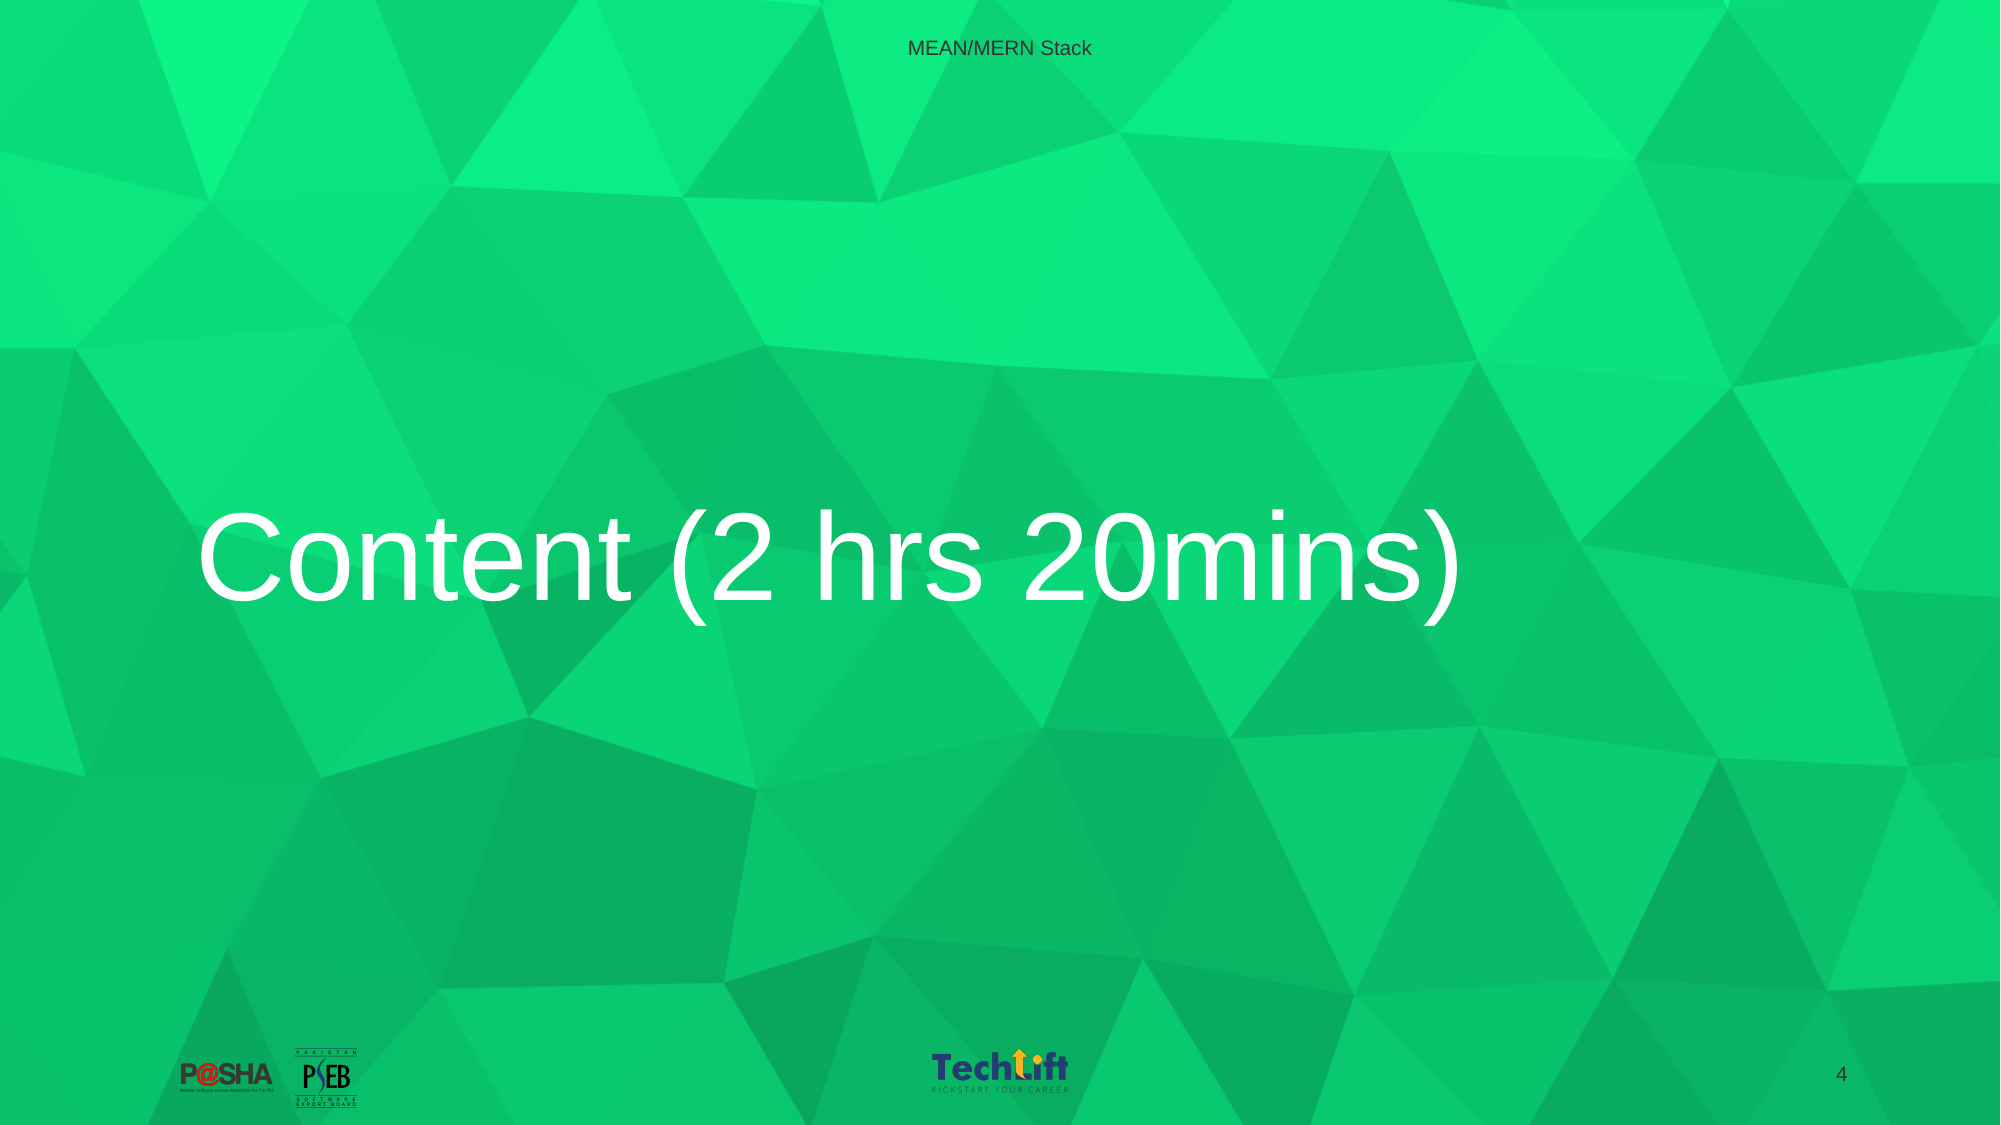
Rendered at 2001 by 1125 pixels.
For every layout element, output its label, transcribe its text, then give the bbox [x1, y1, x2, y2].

slide_number ‹#› [1412, 1042, 1863, 1103]
title Content (2 hrs 20mins) [180, 270, 1830, 855]
footer MEAN/MERN Stack [662, 17, 1338, 77]
picture [0, 0, 2001, 1125]
